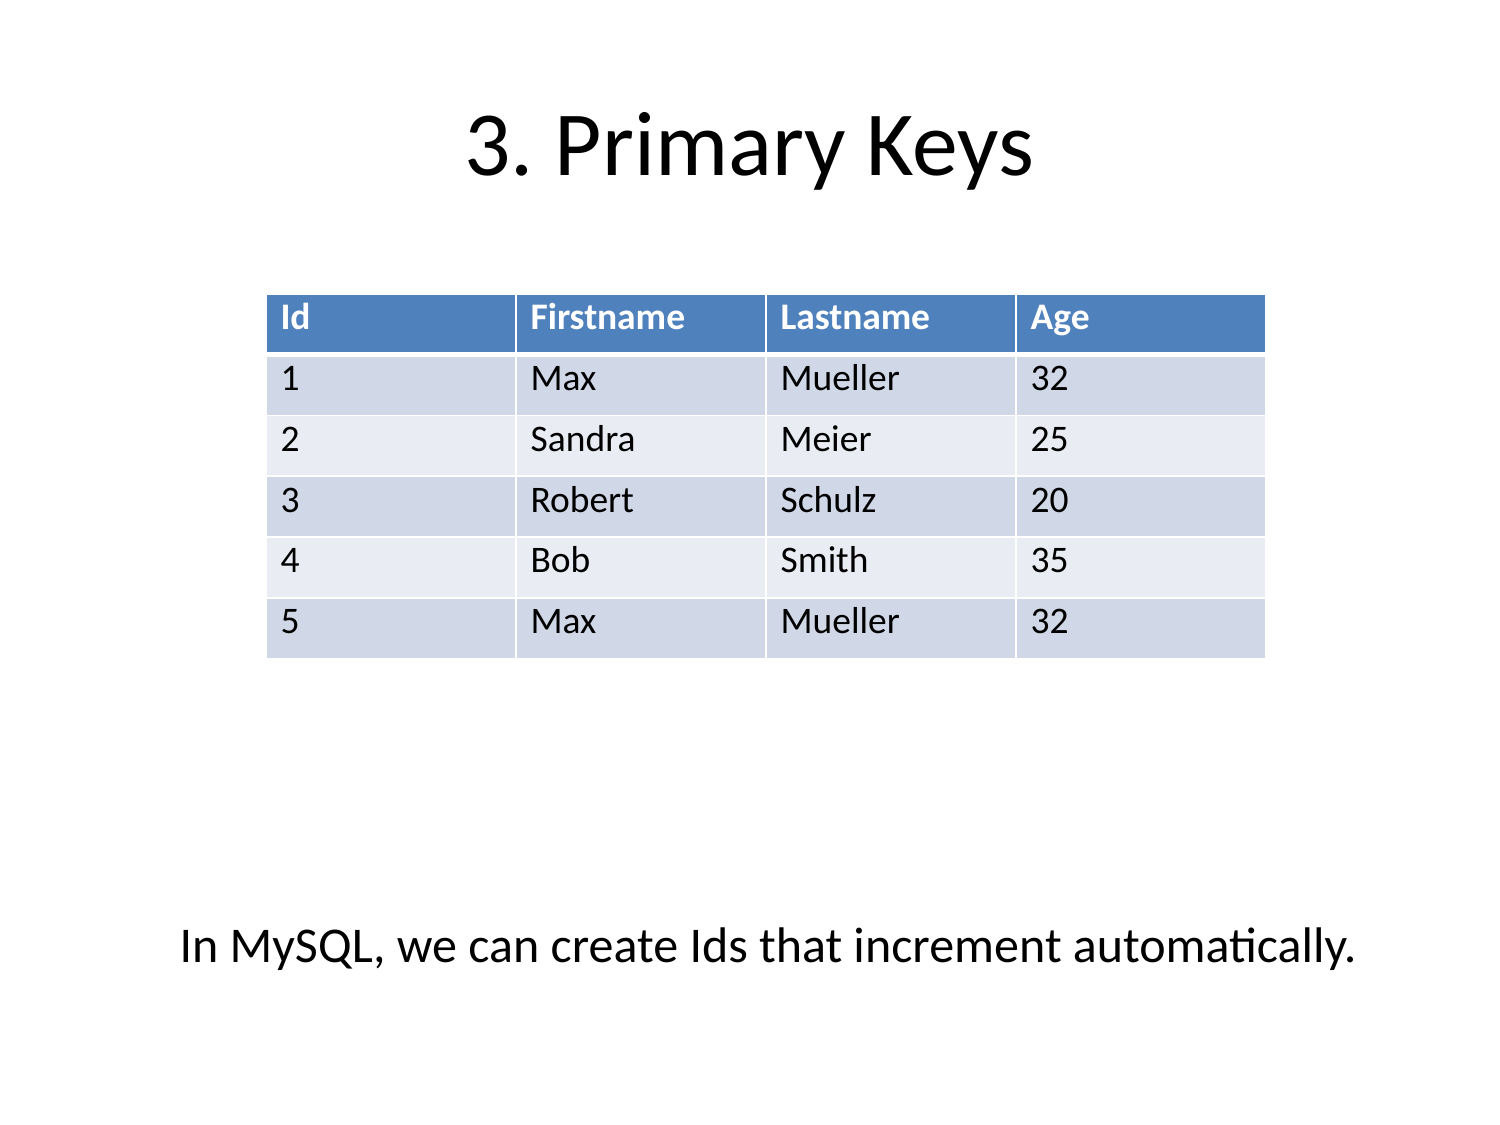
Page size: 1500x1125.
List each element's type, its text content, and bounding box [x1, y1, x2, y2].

title 3. Primary Keys [75, 45, 1425, 233]
table_cell 25 [1017, 416, 1265, 475]
table_cell Mueller [767, 599, 1015, 658]
table_cell 1 [267, 357, 515, 415]
table_cell Mueller [767, 357, 1015, 415]
table_cell Meier [767, 416, 1015, 475]
table_cell Schulz [767, 477, 1015, 536]
table_header Age [1017, 295, 1265, 352]
table_header Id [267, 295, 515, 352]
table_cell Smith [767, 538, 1015, 597]
table_cell 35 [1017, 538, 1265, 597]
text_box In MySQL, we can create Ids that increment automatically. [164, 905, 1372, 980]
table_cell 2 [267, 416, 515, 475]
table_cell 4 [267, 538, 515, 597]
table_cell 3 [267, 477, 515, 536]
table_cell Max [517, 599, 765, 658]
table_cell 20 [1017, 477, 1265, 536]
table_cell Sandra [517, 416, 765, 475]
table_cell 32 [1017, 599, 1265, 658]
table_header Firstname [517, 295, 765, 352]
table_cell 32 [1017, 357, 1265, 415]
table_header Lastname [767, 295, 1015, 352]
table_cell Bob [517, 538, 765, 597]
table_cell Max [517, 357, 765, 415]
table_cell Robert [517, 477, 765, 536]
table_cell 5 [267, 599, 515, 658]
